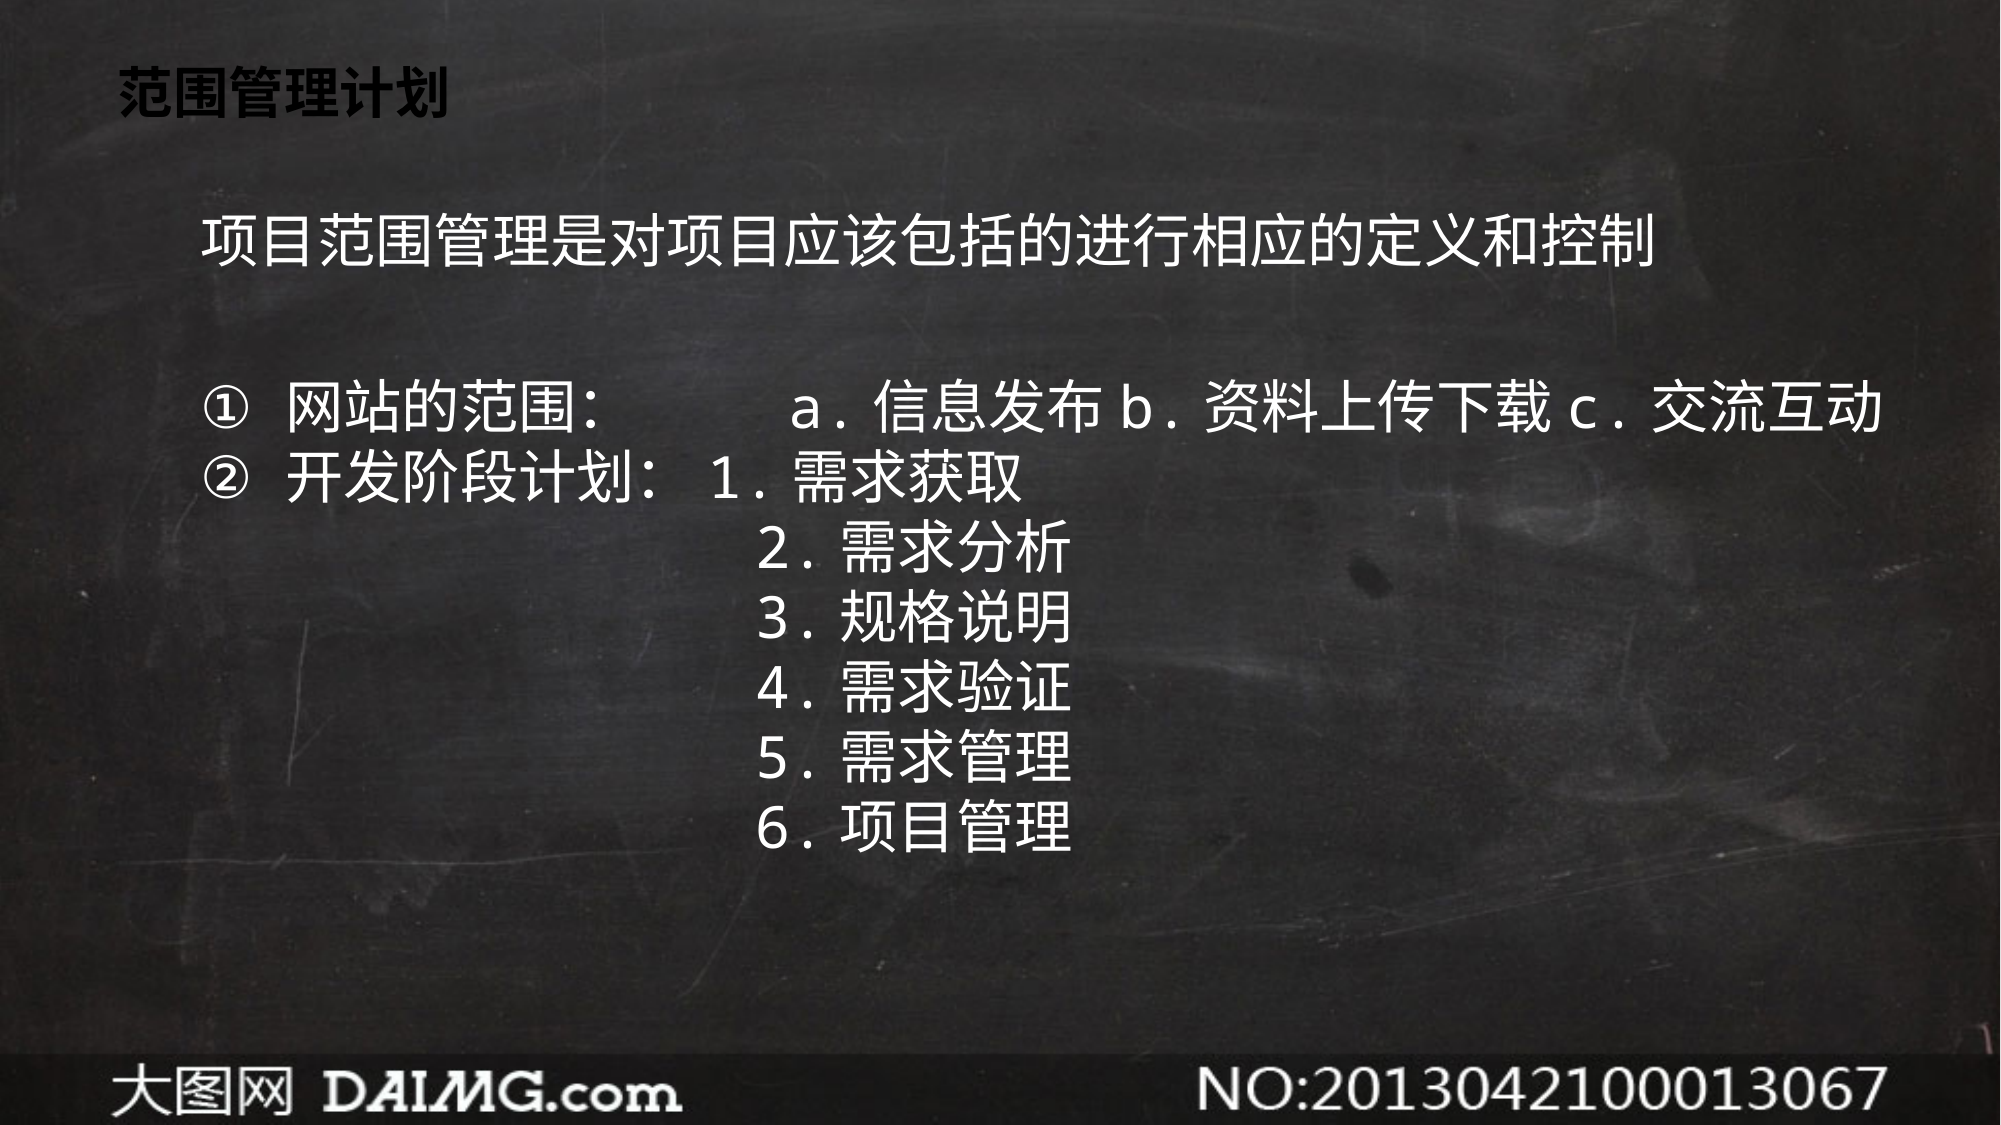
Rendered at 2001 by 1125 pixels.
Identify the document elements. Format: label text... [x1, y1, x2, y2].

text_box 网站的范围： a.信息发布b.资料上传下载c.交流互动 开发阶段计划：1.需求获取 2.需求分析 3.规格说明 4.需求验证 5.需求管理 6.项目管理 [186, 362, 1903, 868]
picture [0, 0, 2001, 1125]
text_box 范围管理计划 [117, 58, 726, 126]
text_box 项目范围管理是对项目应该包括的进行相应的定义和控制 [186, 196, 1701, 282]
